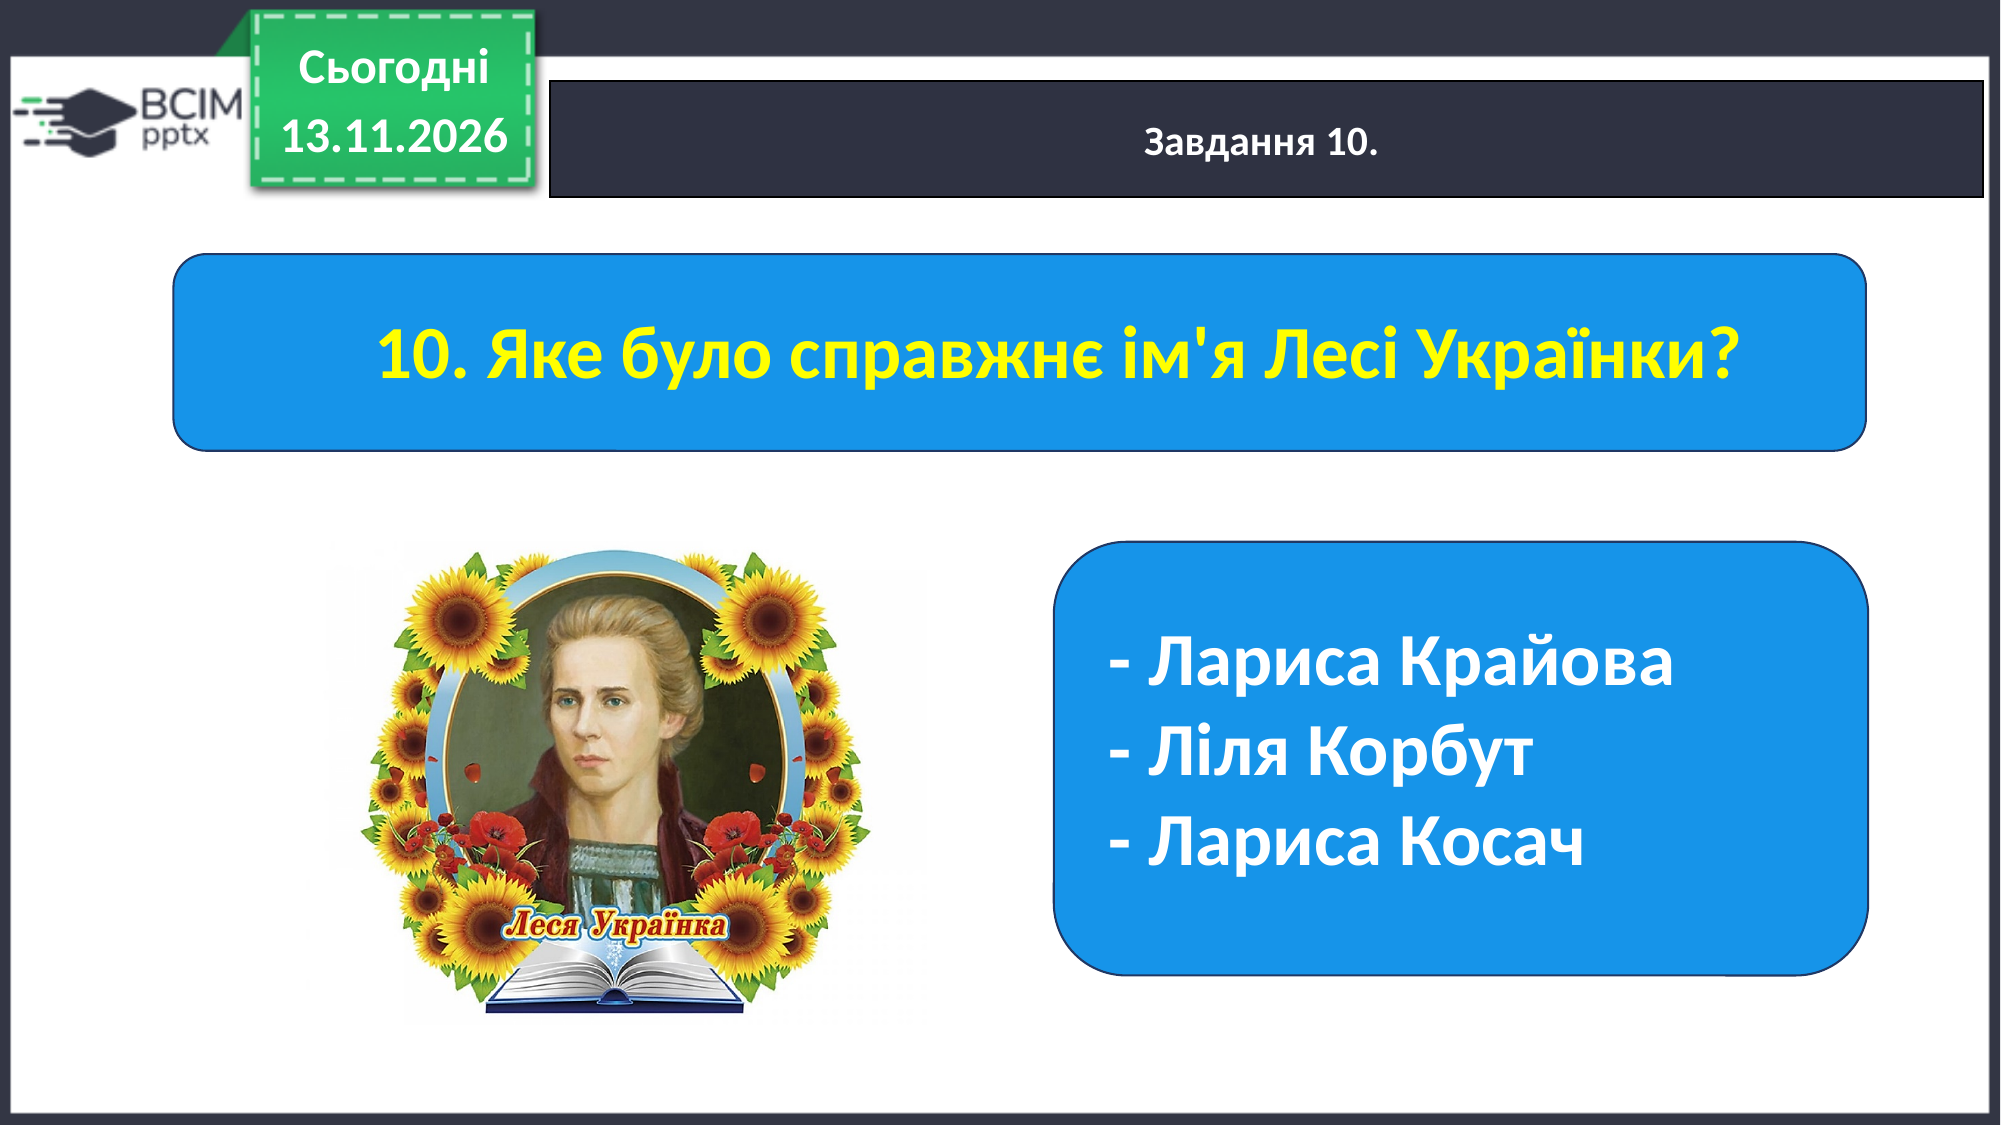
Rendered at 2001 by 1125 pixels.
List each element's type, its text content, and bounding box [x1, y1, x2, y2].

text_box - Лариса Крайова - Ліля Корбут - Лариса Косач [1093, 603, 1866, 888]
text_box Завдання 10. [549, 80, 1984, 198]
text_box [1052, 540, 1870, 977]
picture [0, 0, 2001, 1125]
text_box 01.02.2022 [263, 101, 524, 164]
text_box [172, 253, 1867, 452]
text_box 10. Яке було справжнє ім'я Лесі Українки? [212, 296, 1905, 401]
text_box Сьогодні [284, 26, 535, 101]
